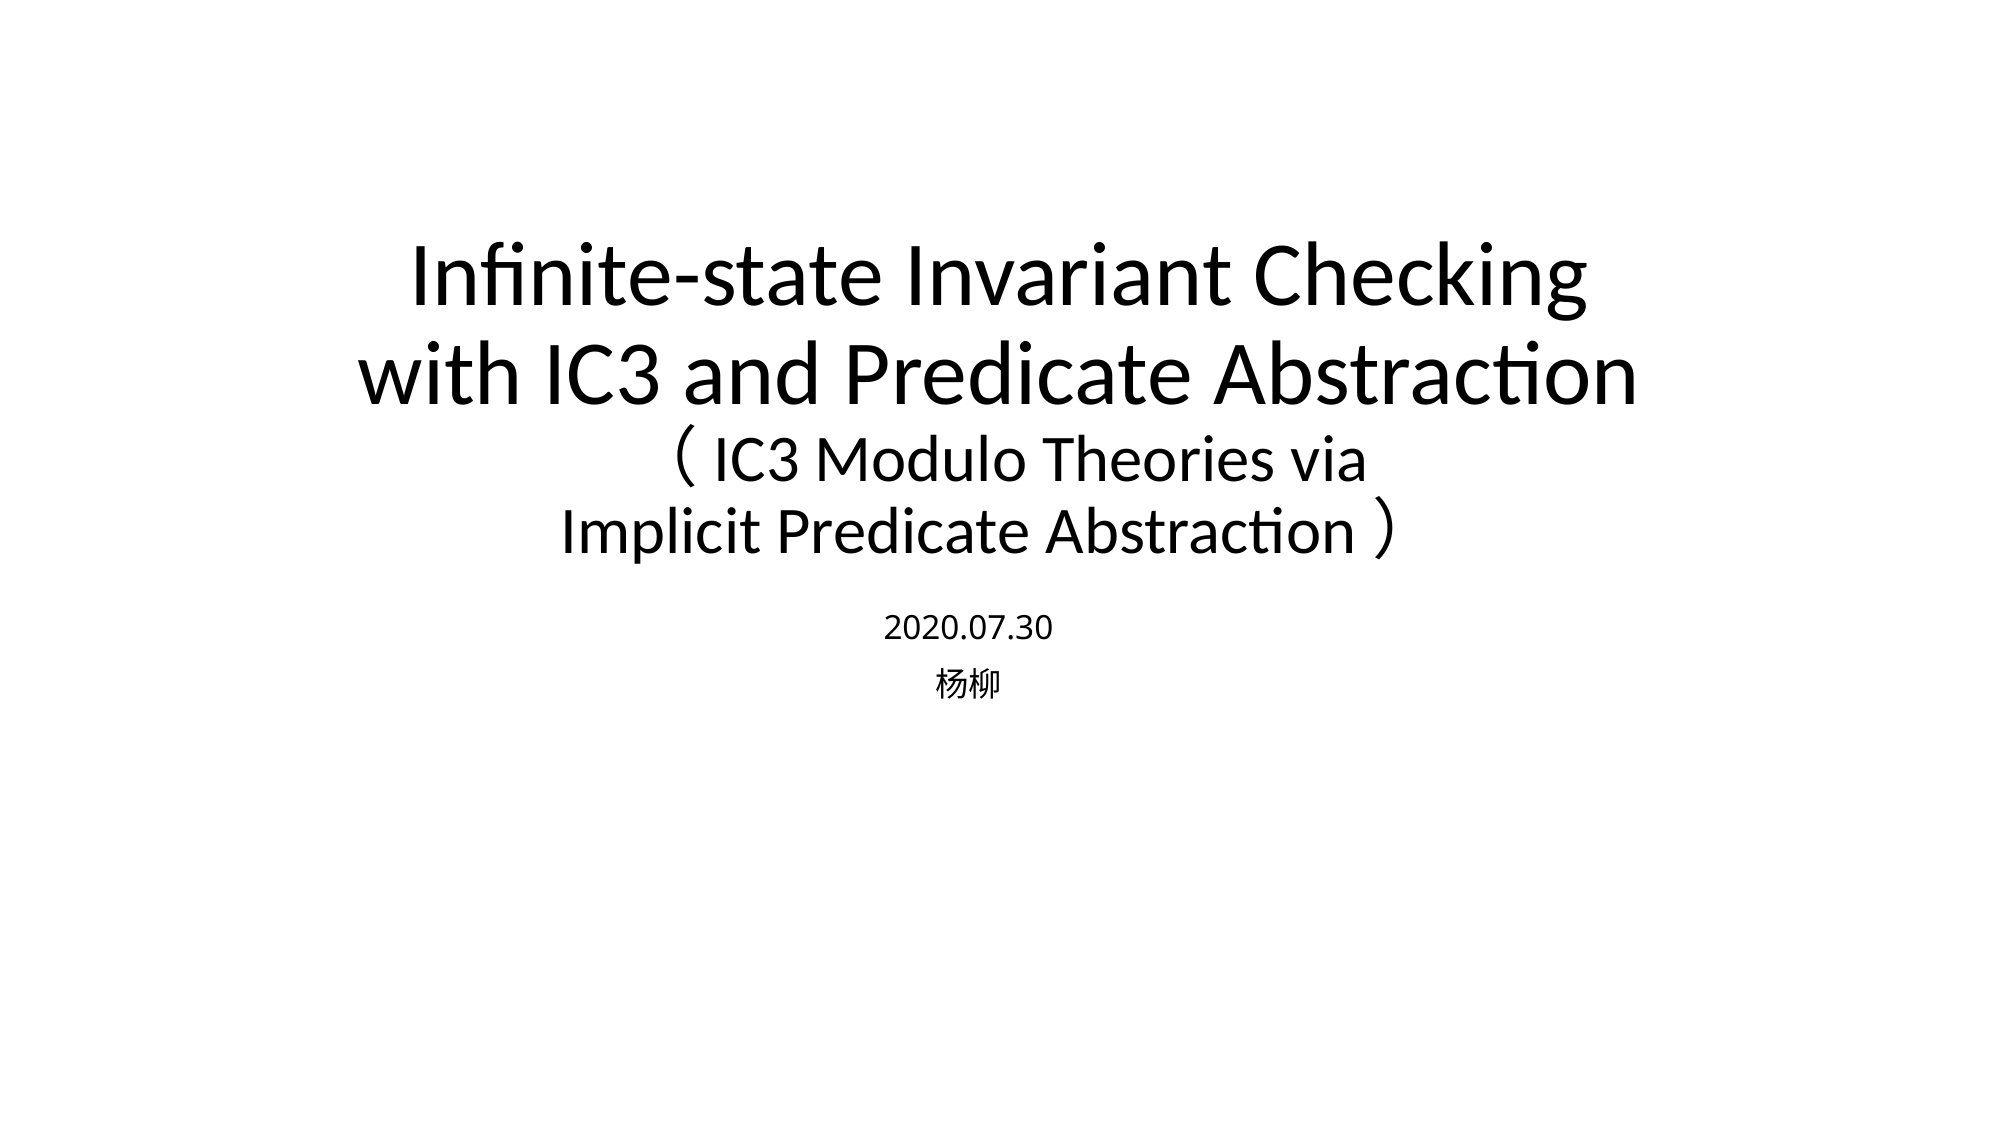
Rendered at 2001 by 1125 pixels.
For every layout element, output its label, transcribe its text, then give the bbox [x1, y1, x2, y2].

title Infinite-state Invariant Checking with IC3 and Predicate Abstraction （IC3 Modulo Theories via Implicit Predicate Abstraction） [249, 184, 1750, 576]
subtitle 2020.07.30 杨柳 [811, 603, 1126, 705]
